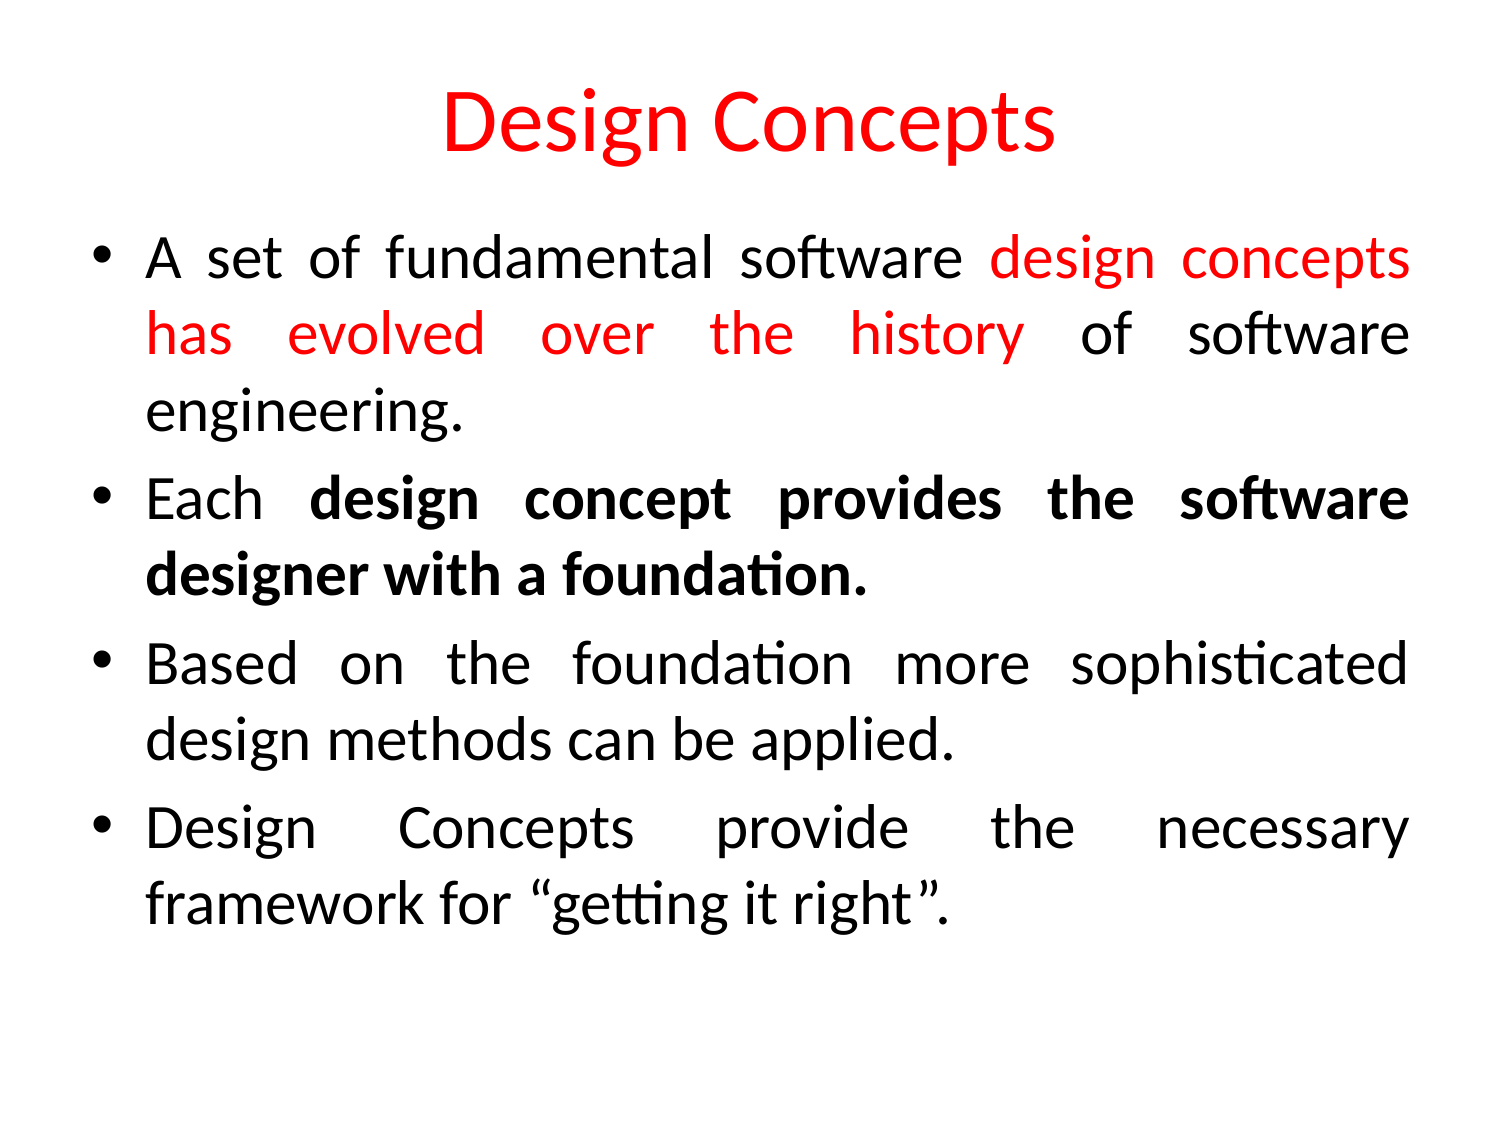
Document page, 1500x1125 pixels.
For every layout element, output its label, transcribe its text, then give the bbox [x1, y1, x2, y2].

title Design Concepts [75, 45, 1425, 185]
list A set of fundamental software design concepts has evolved over the history of software engineering. Each design concept provides the software designer with a foundation. Based on the foundation more sophisticated design methods can be applied. Design Concepts provide the necessary framework for “getting it right”. [76, 208, 1427, 951]
